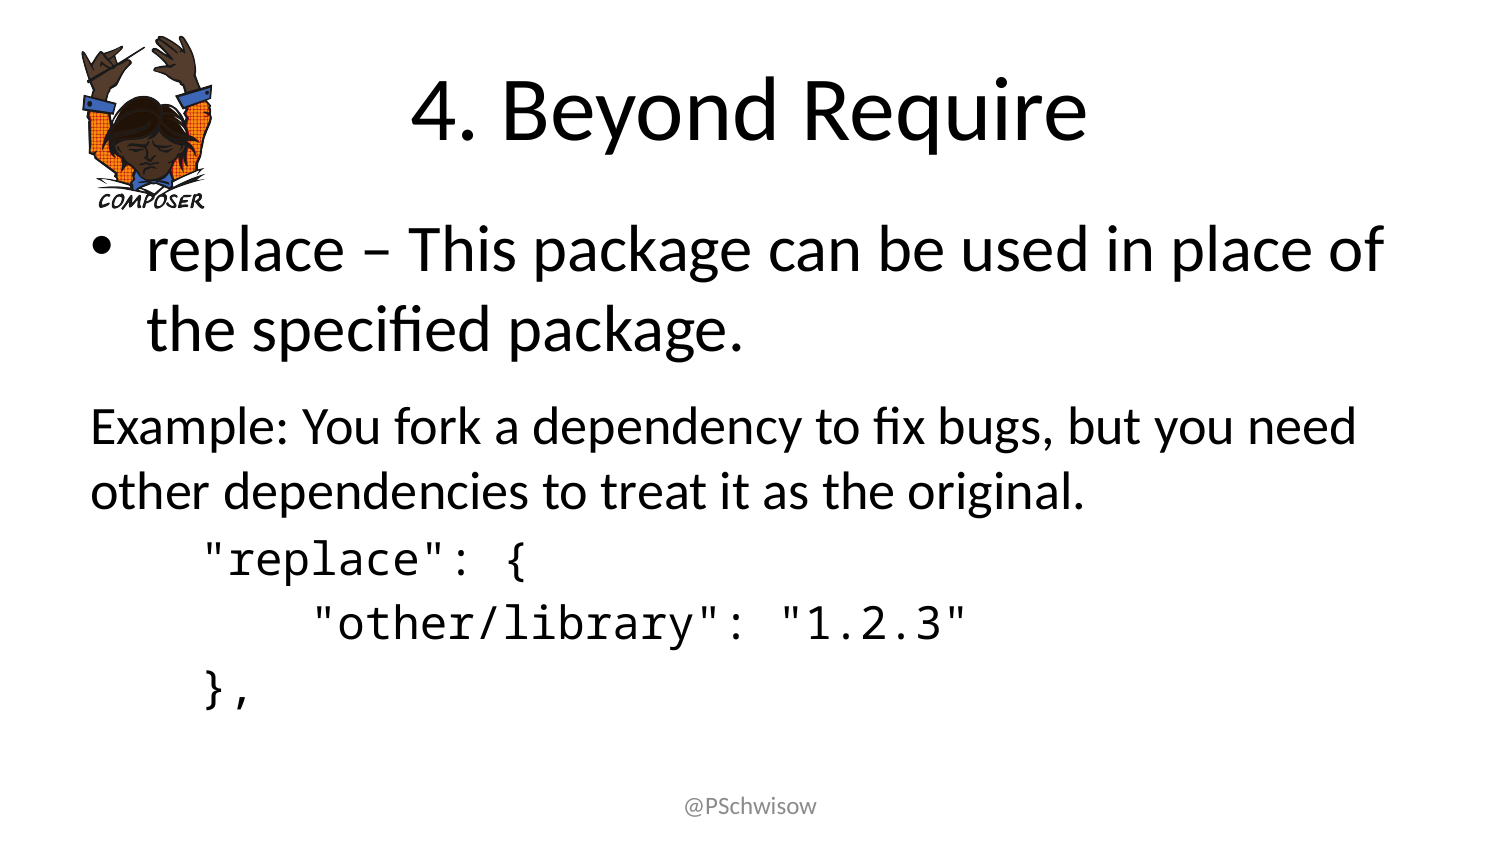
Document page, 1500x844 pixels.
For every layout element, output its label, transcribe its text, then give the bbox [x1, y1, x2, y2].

footer @PSchwisow [512, 782, 988, 827]
list replace – This package can be used in place of the specified package. Example: You fork a dependency to fix bugs, but you need other dependencies to treat it as the original. "replace": { "other/library": "1.2.3" }, [75, 196, 1425, 754]
title 4. Beyond Require [221, 33, 1425, 175]
picture [74, 33, 221, 212]
